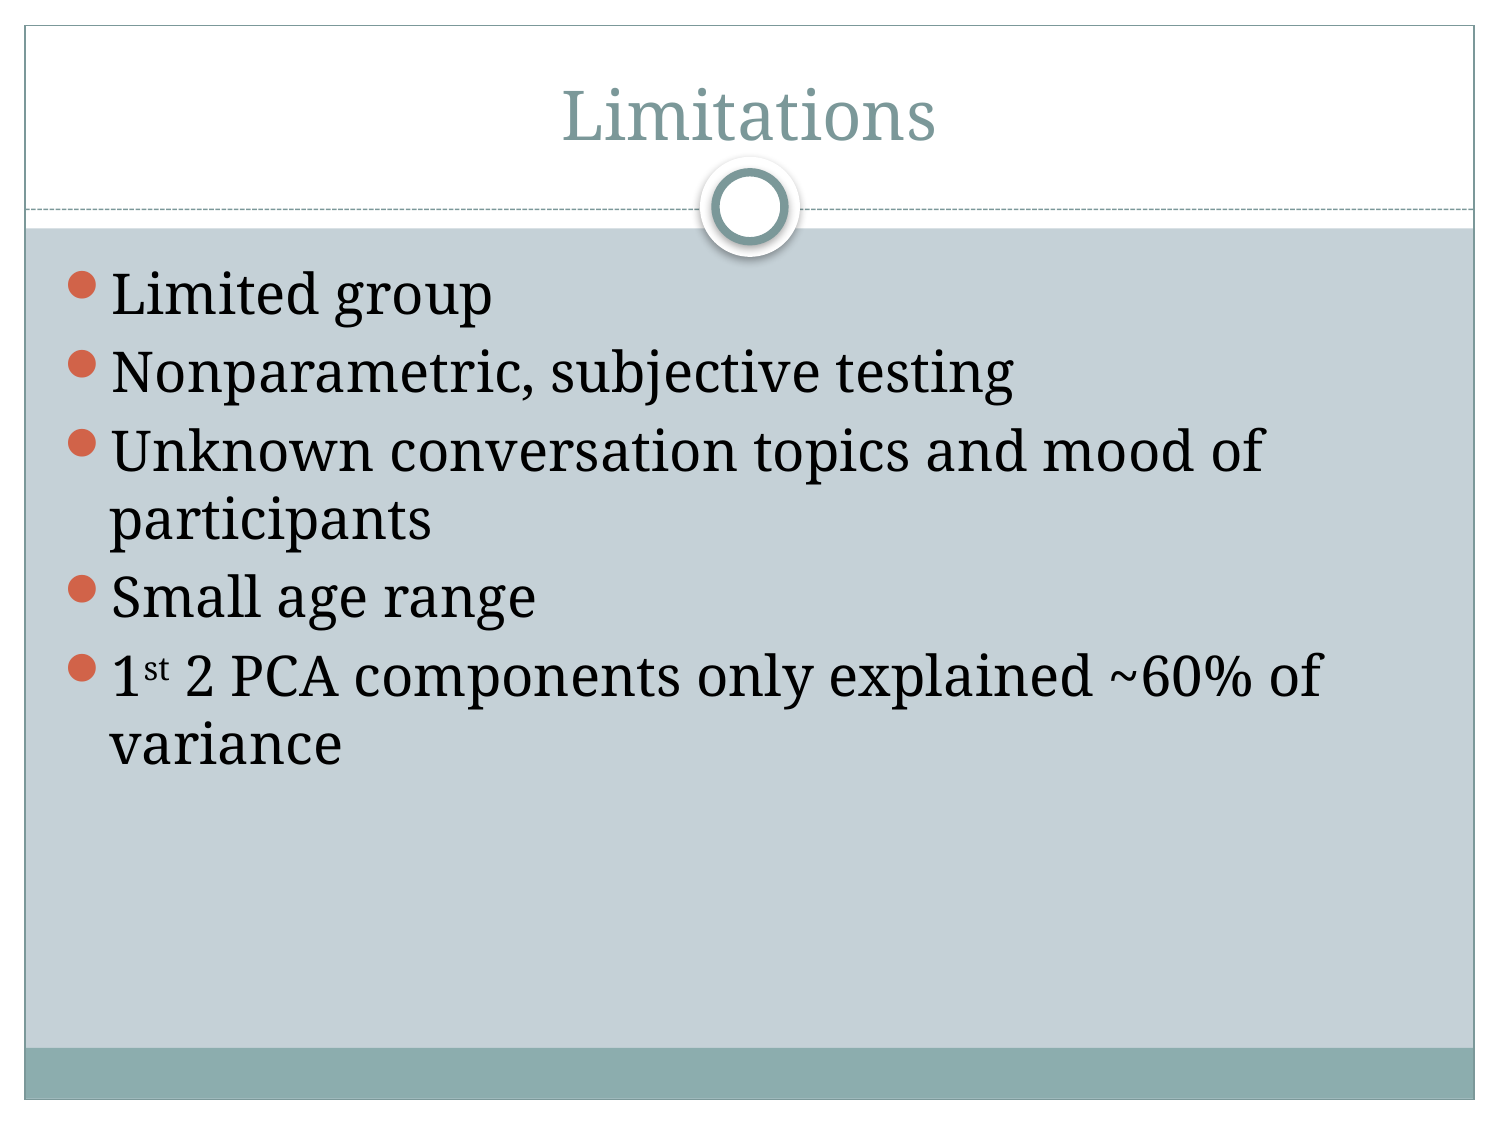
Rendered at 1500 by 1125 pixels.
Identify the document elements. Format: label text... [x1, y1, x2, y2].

title Limitations [49, 37, 1450, 162]
list Limited group Nonparametric, subjective testing Unknown conversation topics and mood of participants Small age range 1st 2 PCA components only explained ~60% of variance [49, 250, 1445, 1001]
